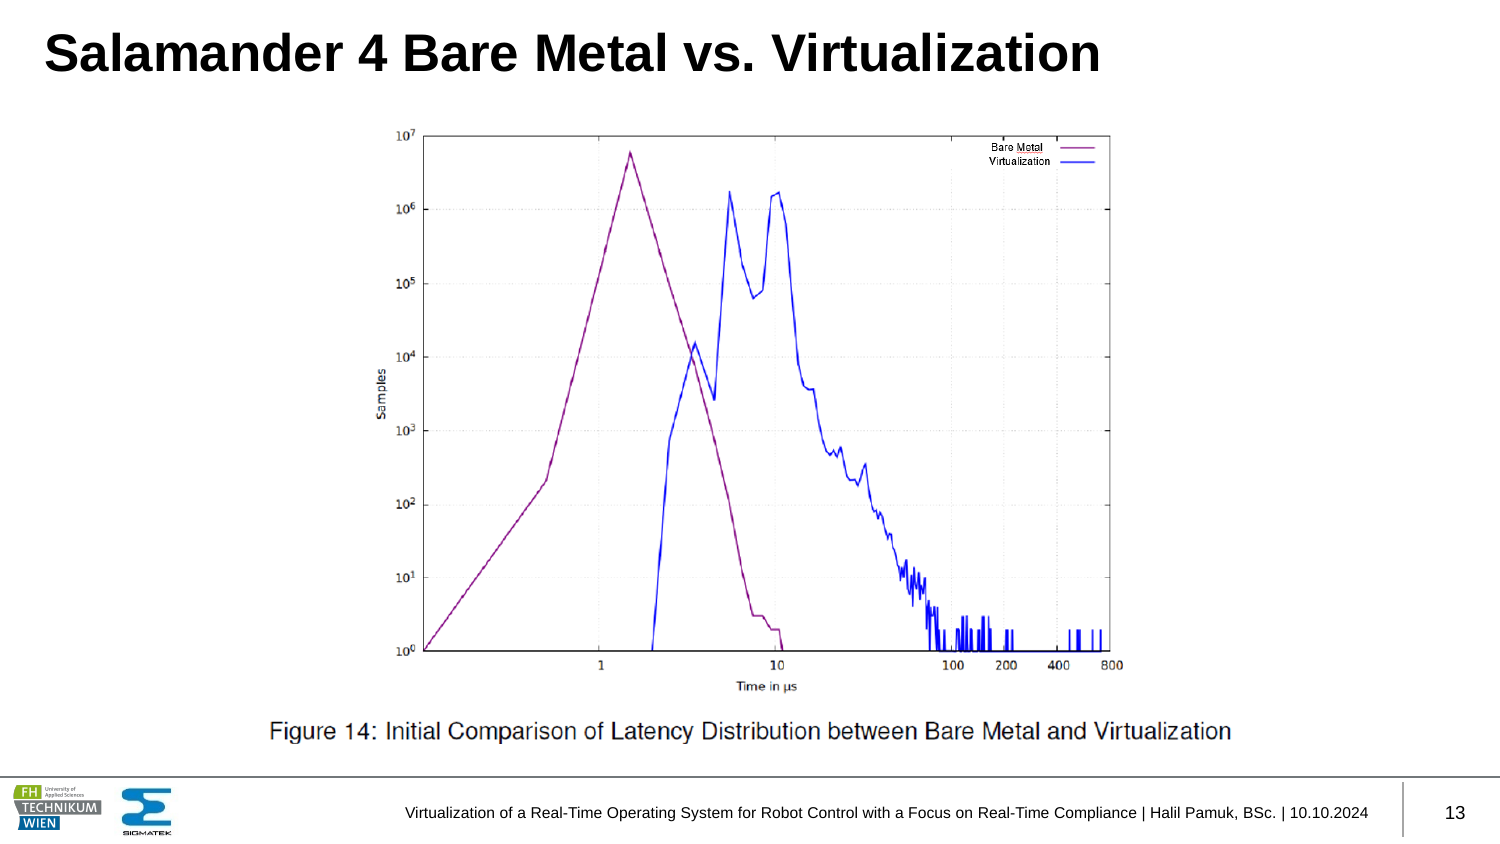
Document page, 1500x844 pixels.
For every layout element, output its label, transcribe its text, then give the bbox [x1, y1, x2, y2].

picture [264, 128, 1236, 745]
footer Virtualization of a Real-Time Operating System for Robot Control with a Focus on Real-Time Compliance | Halil Pamuk, BSc. | 10.10.2024 [390, 789, 1384, 835]
picture [0, 771, 179, 844]
slide_number 13 [1401, 789, 1481, 835]
title Salamander 4 Bare Metal vs. Virtualization [29, 18, 1469, 91]
